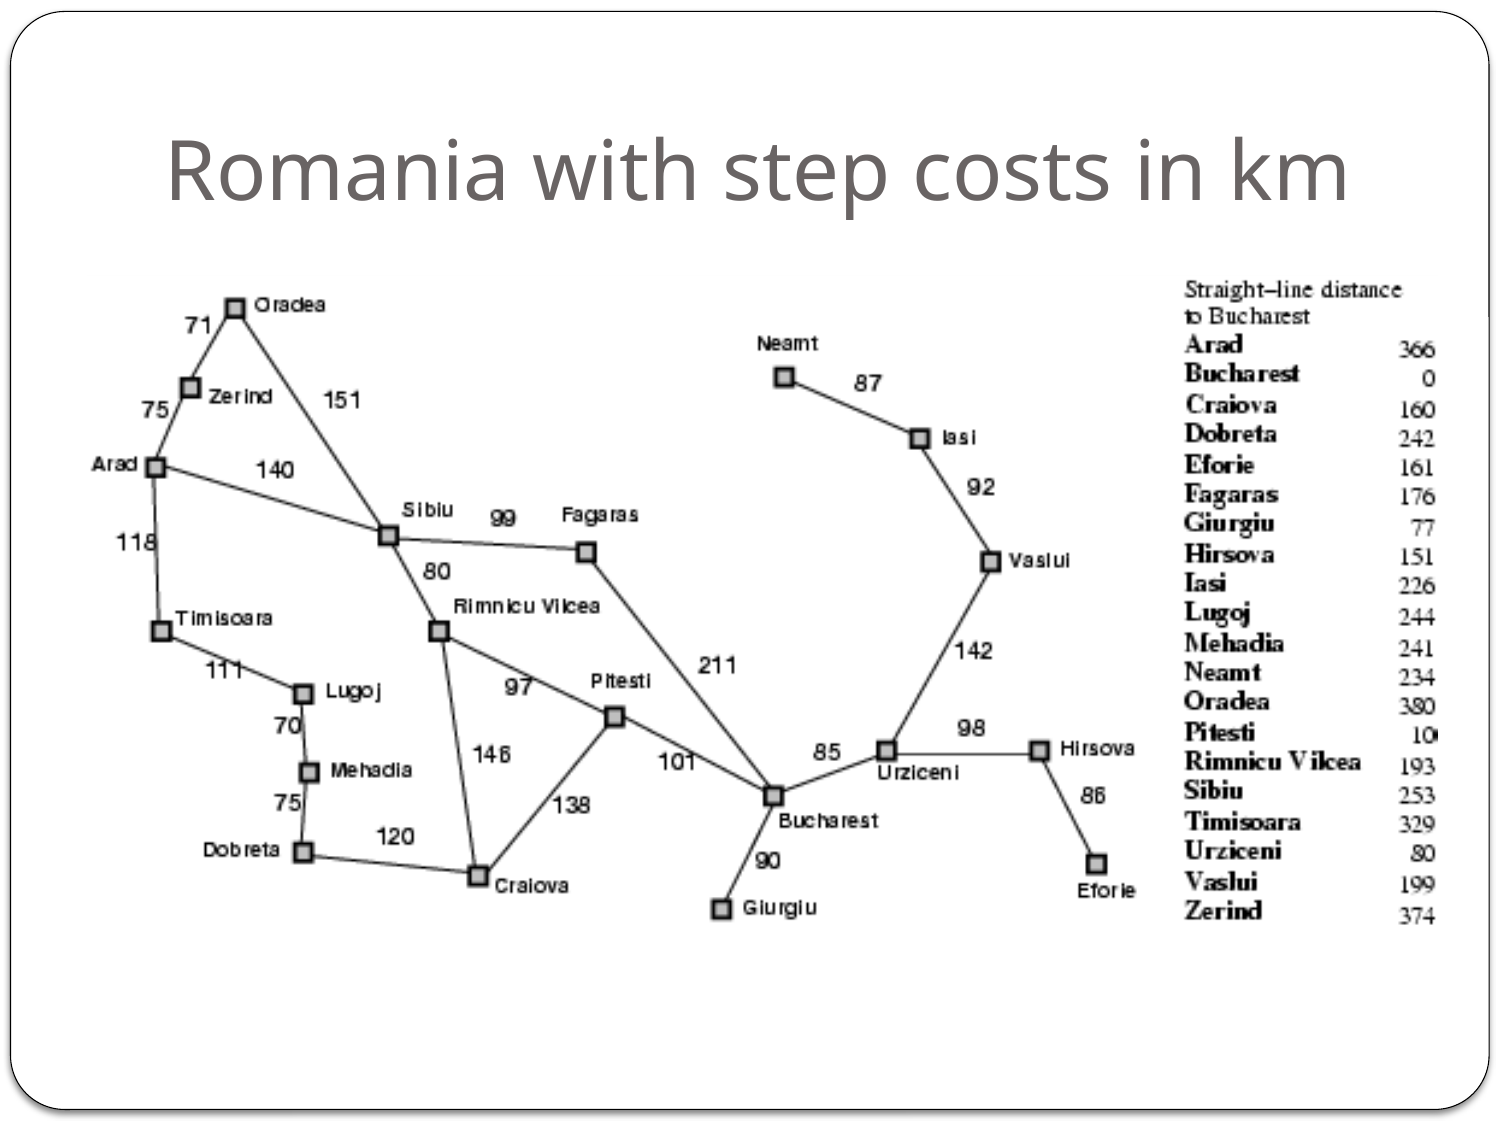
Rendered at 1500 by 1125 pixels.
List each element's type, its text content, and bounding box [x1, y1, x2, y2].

title Romania with step costs in km [150, 45, 1425, 233]
picture [87, 274, 1438, 937]
